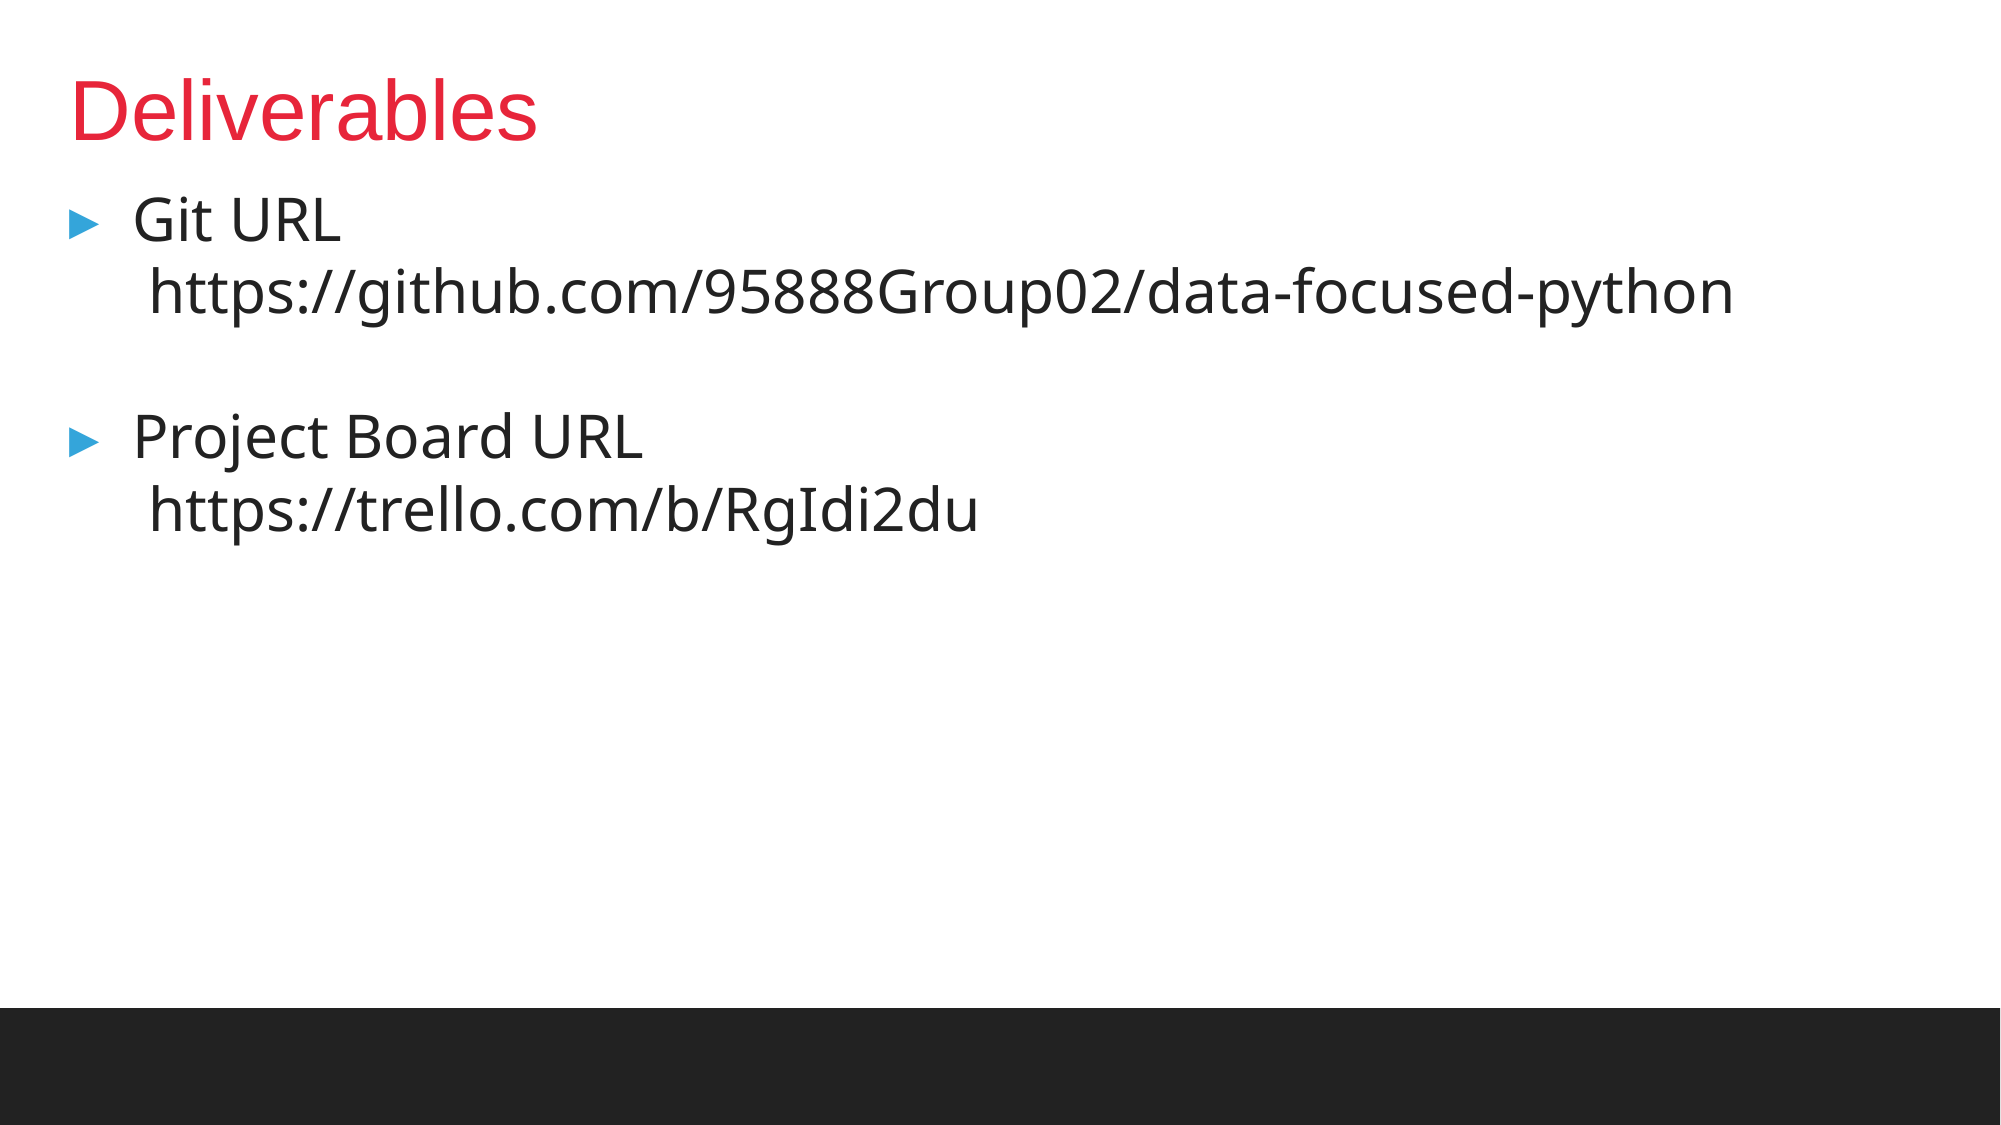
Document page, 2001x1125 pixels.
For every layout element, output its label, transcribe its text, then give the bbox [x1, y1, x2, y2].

list Git URL https://github.com/95888Group02/data-focused-python Project Board URL https://trello.com/b/RgIdi2du [62, 173, 1938, 879]
title Deliverables [62, 67, 1938, 152]
